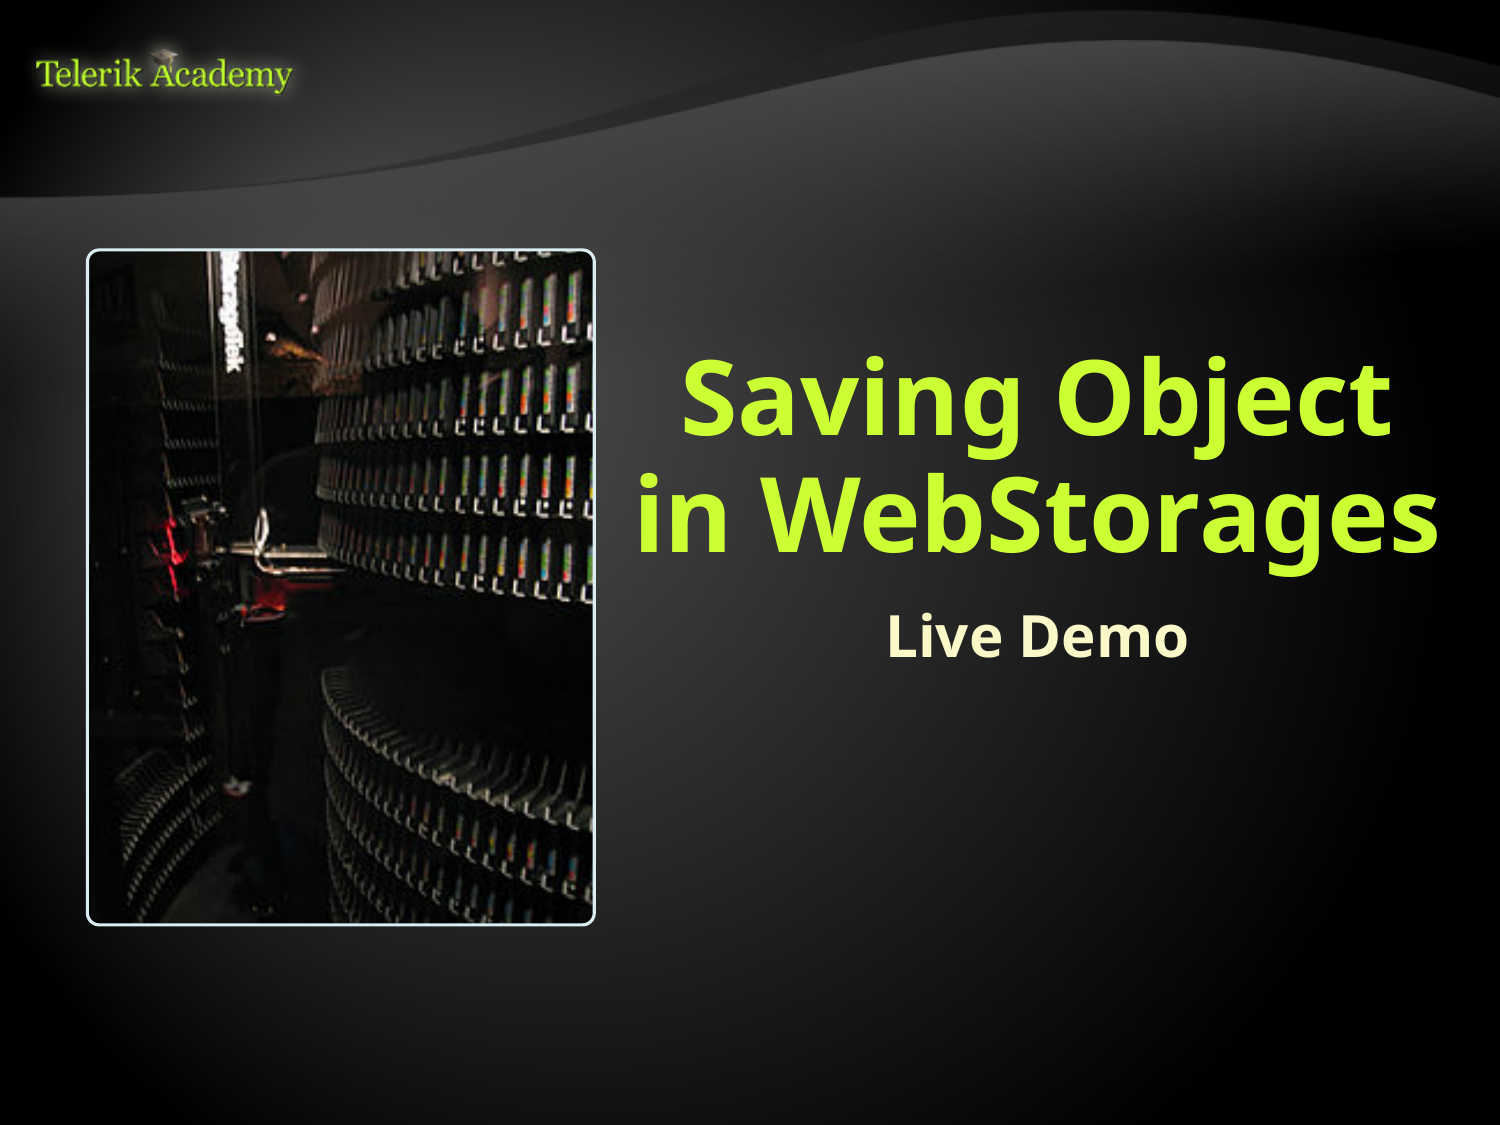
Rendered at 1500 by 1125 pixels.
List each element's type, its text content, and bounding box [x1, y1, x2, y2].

title Saving Object in WebStorages [612, 337, 1463, 575]
picture [0, 0, 1500, 1125]
subtitle Live Demo [612, 587, 1463, 681]
